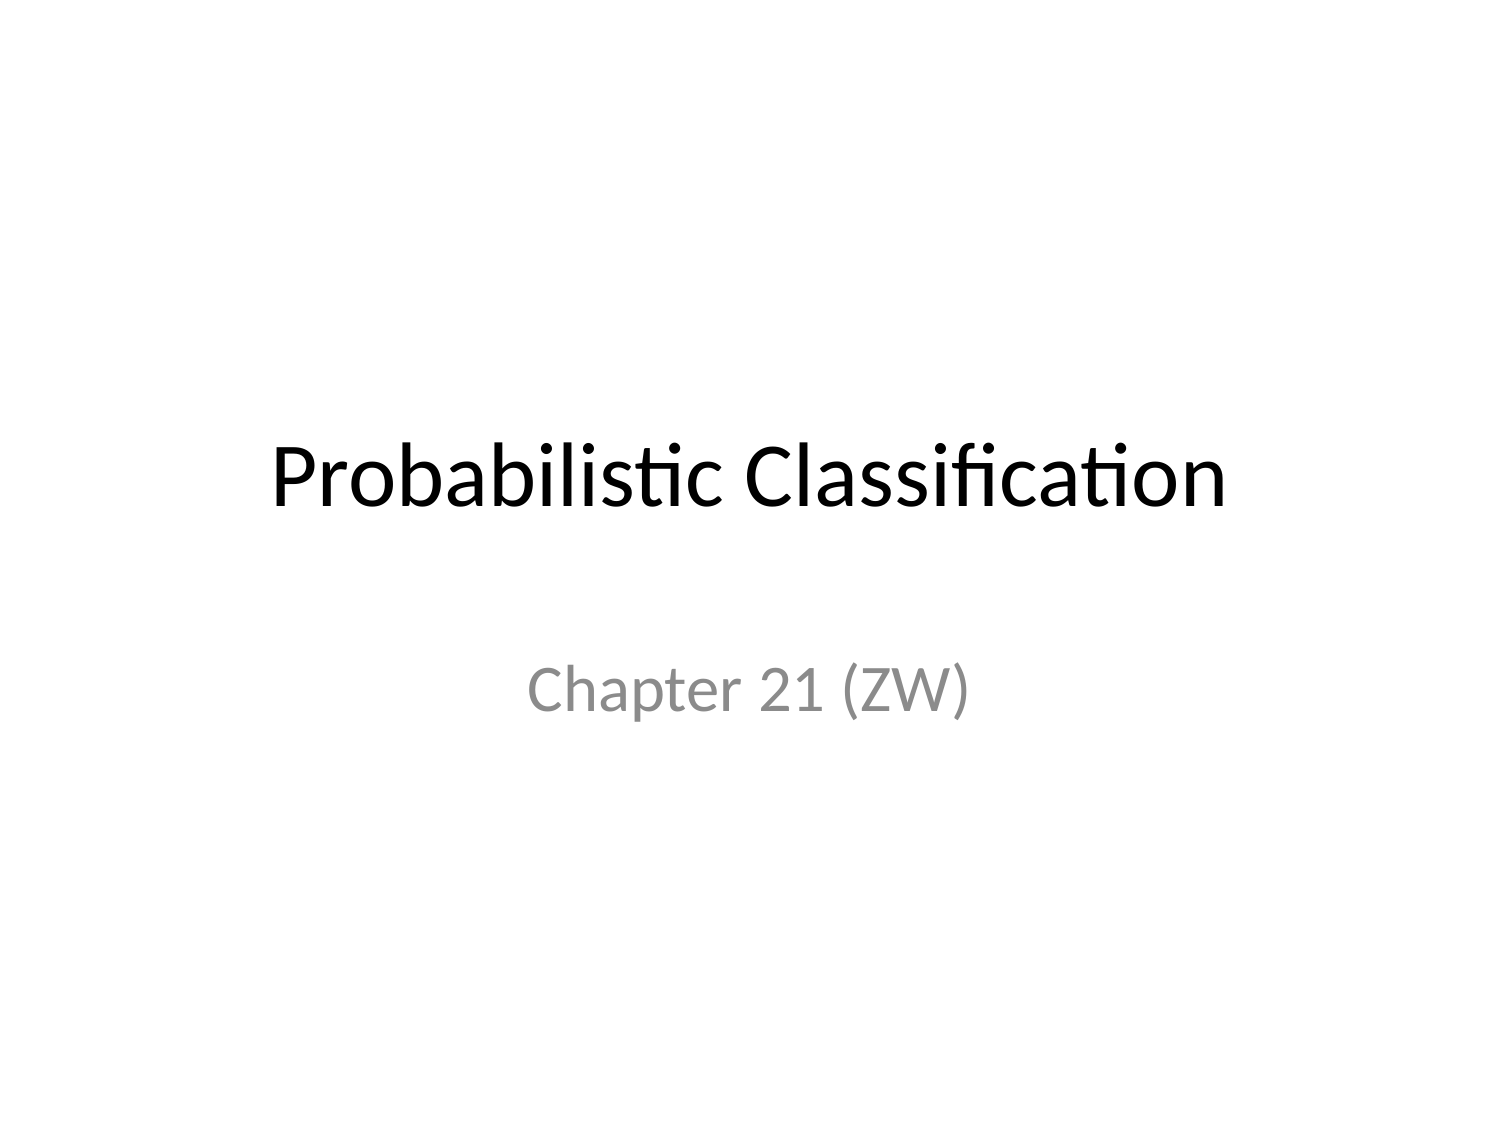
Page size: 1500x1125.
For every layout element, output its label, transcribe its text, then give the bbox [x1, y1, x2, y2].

title Probabilistic Classification [112, 349, 1388, 591]
subtitle Chapter 21 (ZW) [225, 637, 1275, 925]
